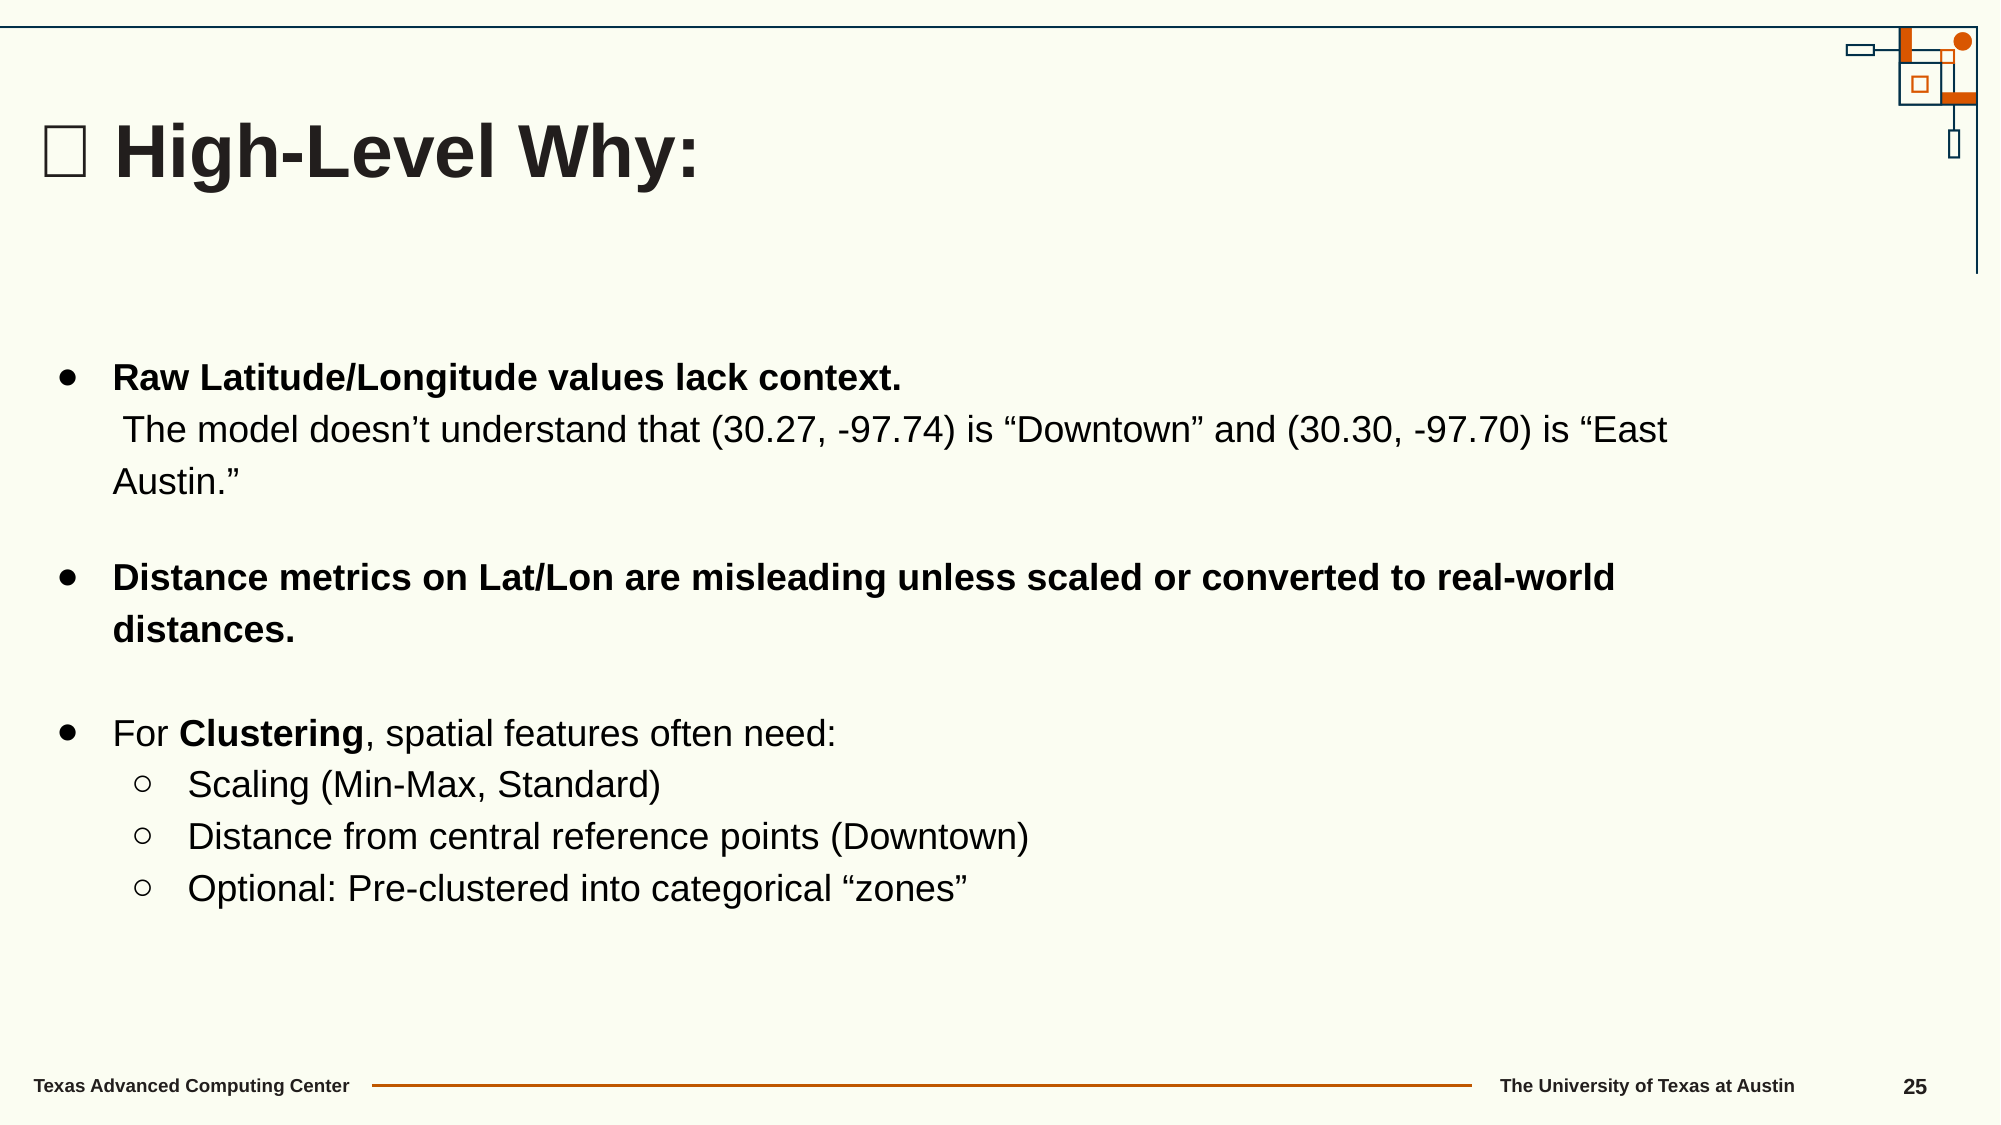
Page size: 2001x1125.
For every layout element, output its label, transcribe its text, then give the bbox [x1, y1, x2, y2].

picture [1901, 29, 1975, 103]
picture [0, 12, 1988, 287]
picture [1901, 64, 1940, 103]
picture [1848, 47, 1872, 53]
picture [1951, 132, 1958, 156]
list Raw Latitude/Longitude values lack context. The model doesn’t understand that (30.27, -97.74) is “Downtown” and (30.30, -97.70) is “East Austin.” Distance metrics on Lat/Lon are misleading unless scaled or converted to real-world distances. For Clustering, spatial features often need: Scaling (Min-Max, Standard) Distance from central reference points (Downtown) Optional: Pre-clustered into categorical “zones” [37, 338, 1737, 1027]
list 🧠 High-Level Why: [37, 94, 1737, 295]
